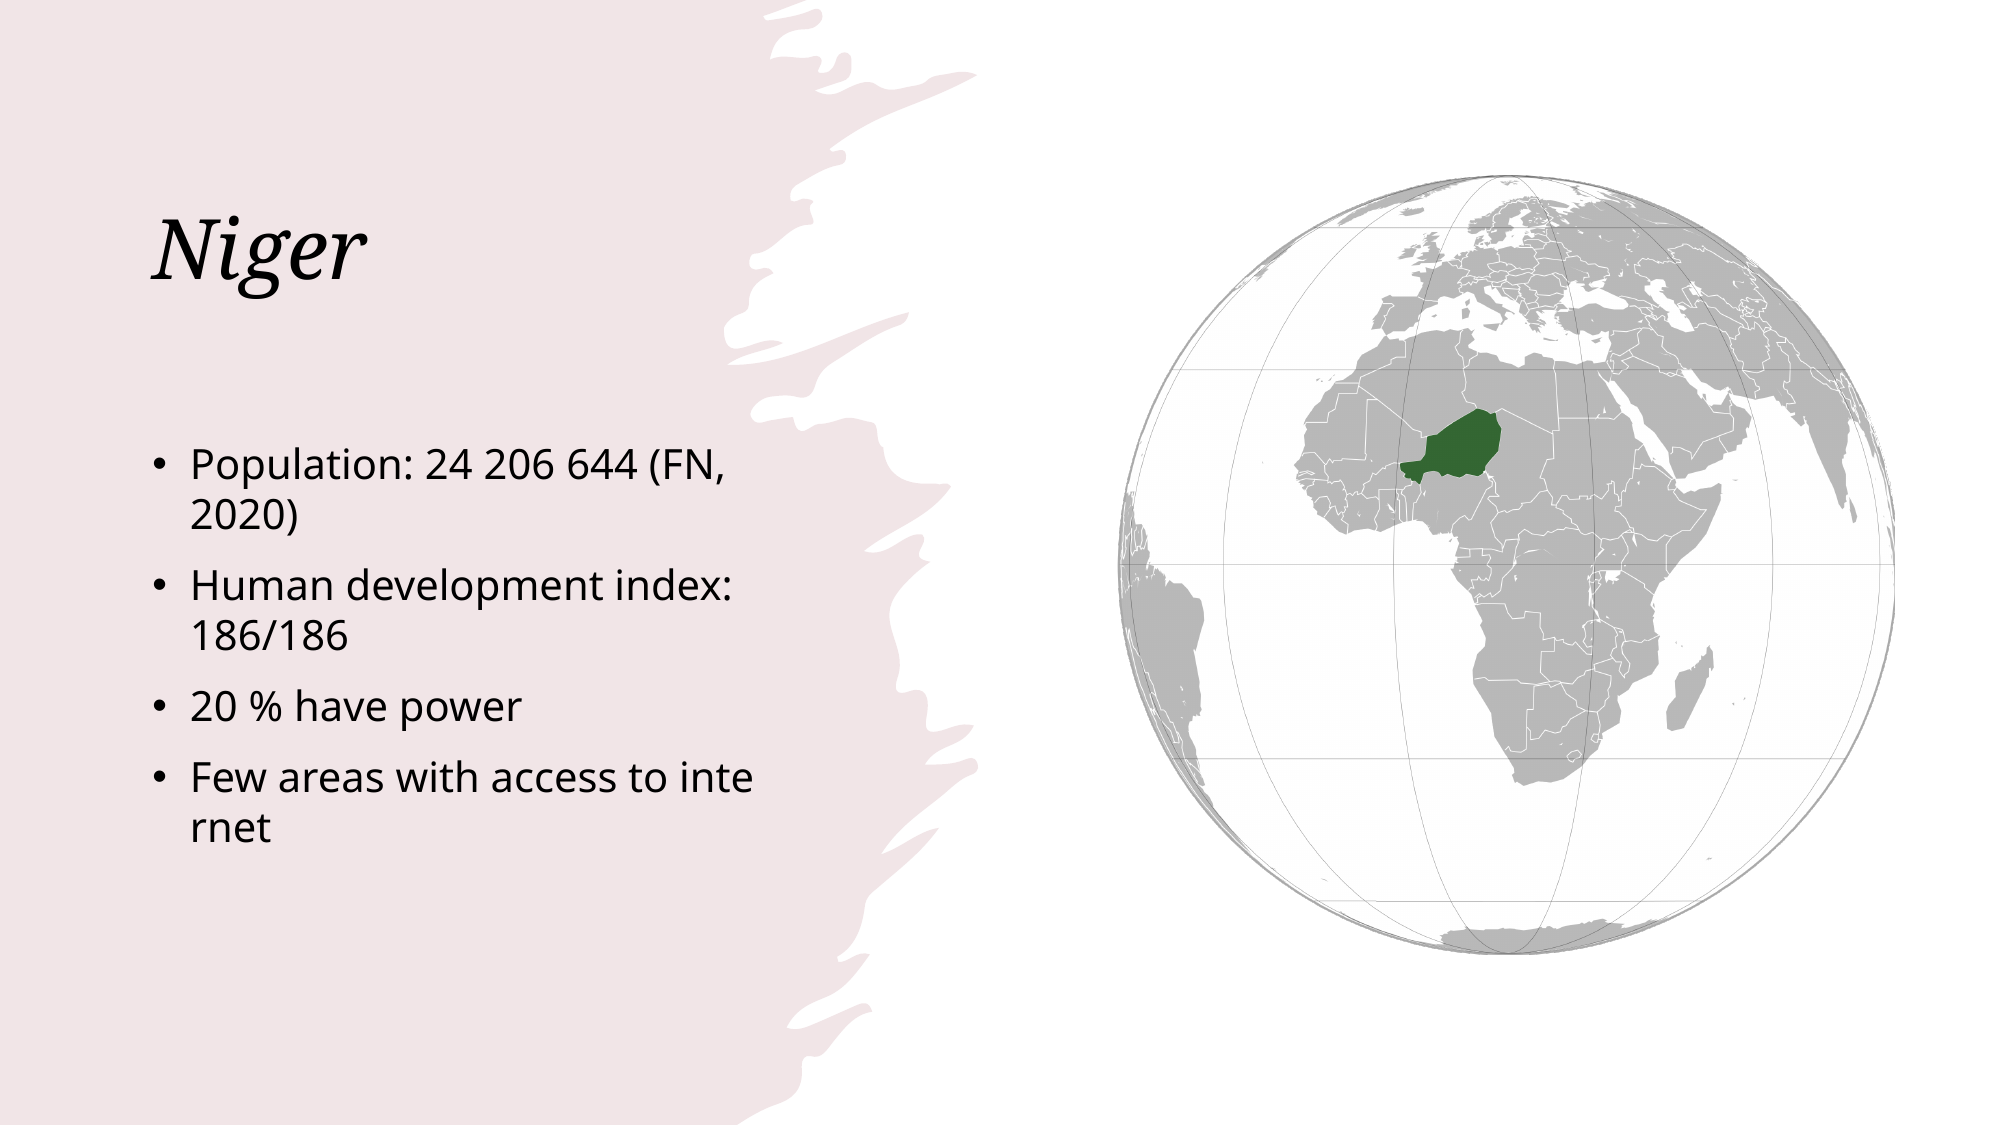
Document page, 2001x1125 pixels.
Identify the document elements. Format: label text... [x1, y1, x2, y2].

text_box [0, 0, 980, 1125]
text_box [741, 0, 2000, 1125]
title Niger [137, 105, 776, 401]
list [1115, 175, 1895, 955]
list Population: 24 206 644 (FN, 2020) Human development index: 186/186 20 % have power Few areas with access to internet [137, 430, 776, 1014]
